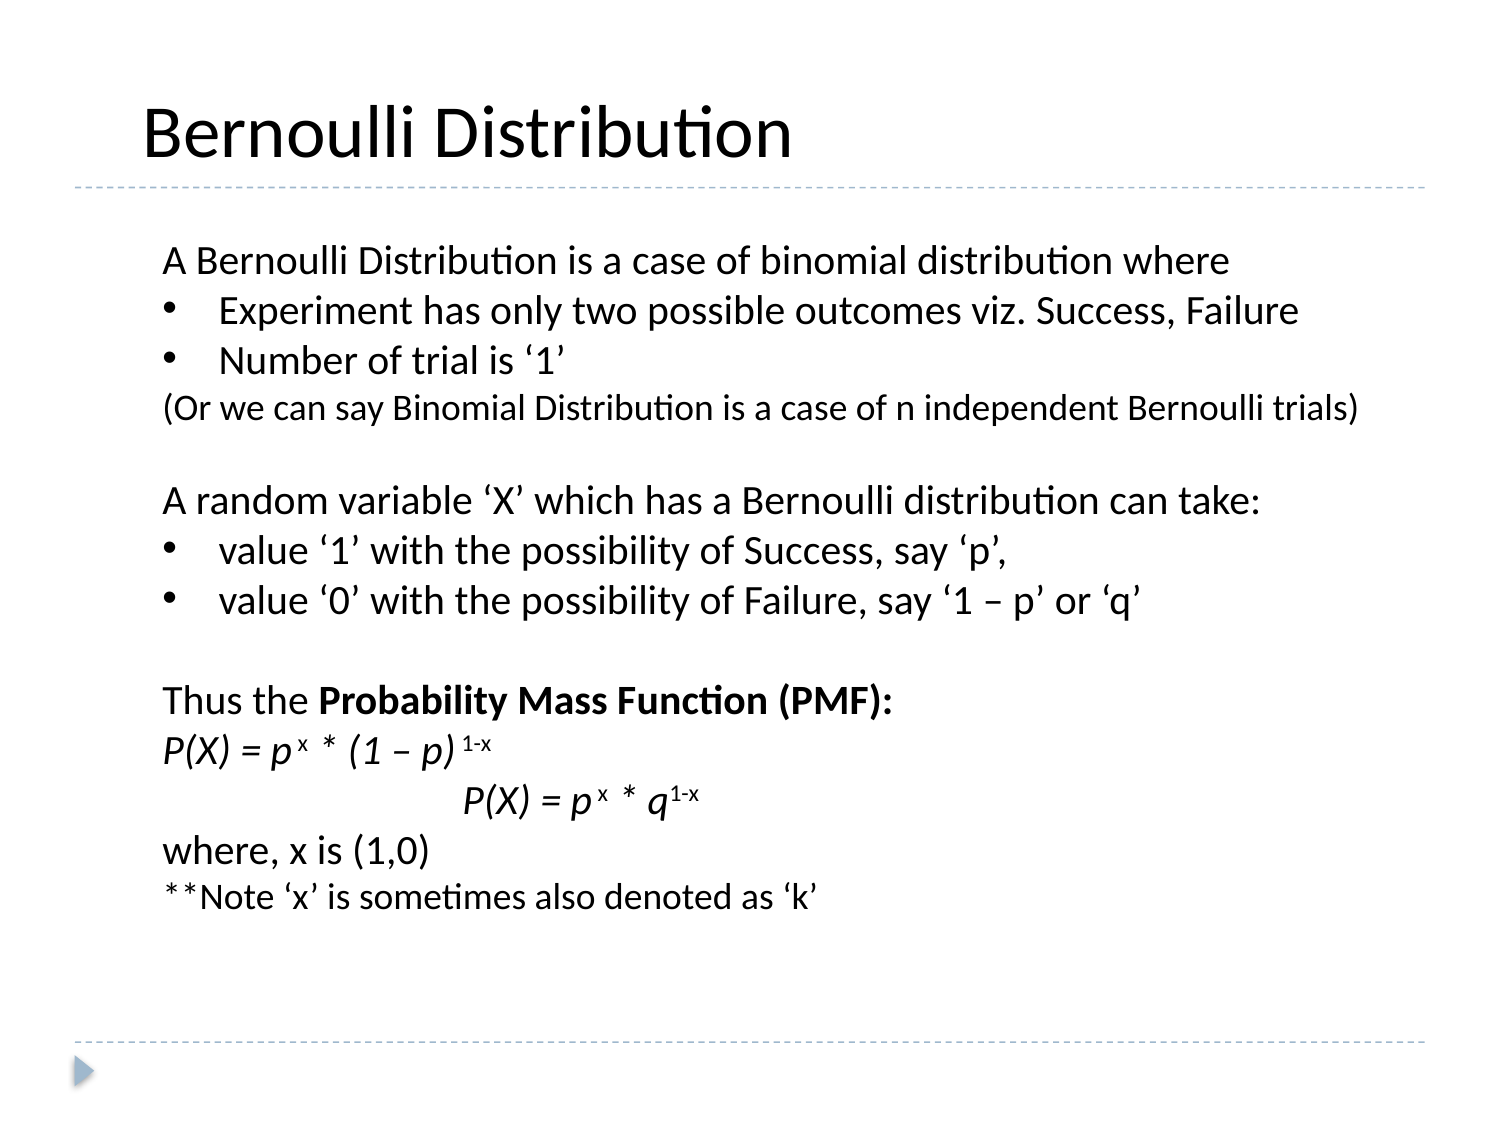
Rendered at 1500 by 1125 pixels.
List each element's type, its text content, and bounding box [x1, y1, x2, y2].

text_box A Bernoulli Distribution is a case of binomial distribution where Experiment has only two possible outcomes viz. Success, Failure Number of trial is ‘1’ (Or we can say Binomial Distribution is a case of n independent Bernoulli trials) A random variable ‘X’ which has a Bernoulli distribution can take: value ‘1’ with the possibility of Success, say ‘p’, value ‘0’ with the possibility of Failure, say ‘1 – p’ or ‘q’ Thus the Probability Mass Function (PMF): P(X) = p x * (1 – p) 1-x P(X) = p x * q1-x where, x is (1,0) **Note ‘x’ is sometimes also denoted as ‘k’ [147, 224, 1425, 925]
text_box Bernoulli Distribution [127, 74, 810, 180]
